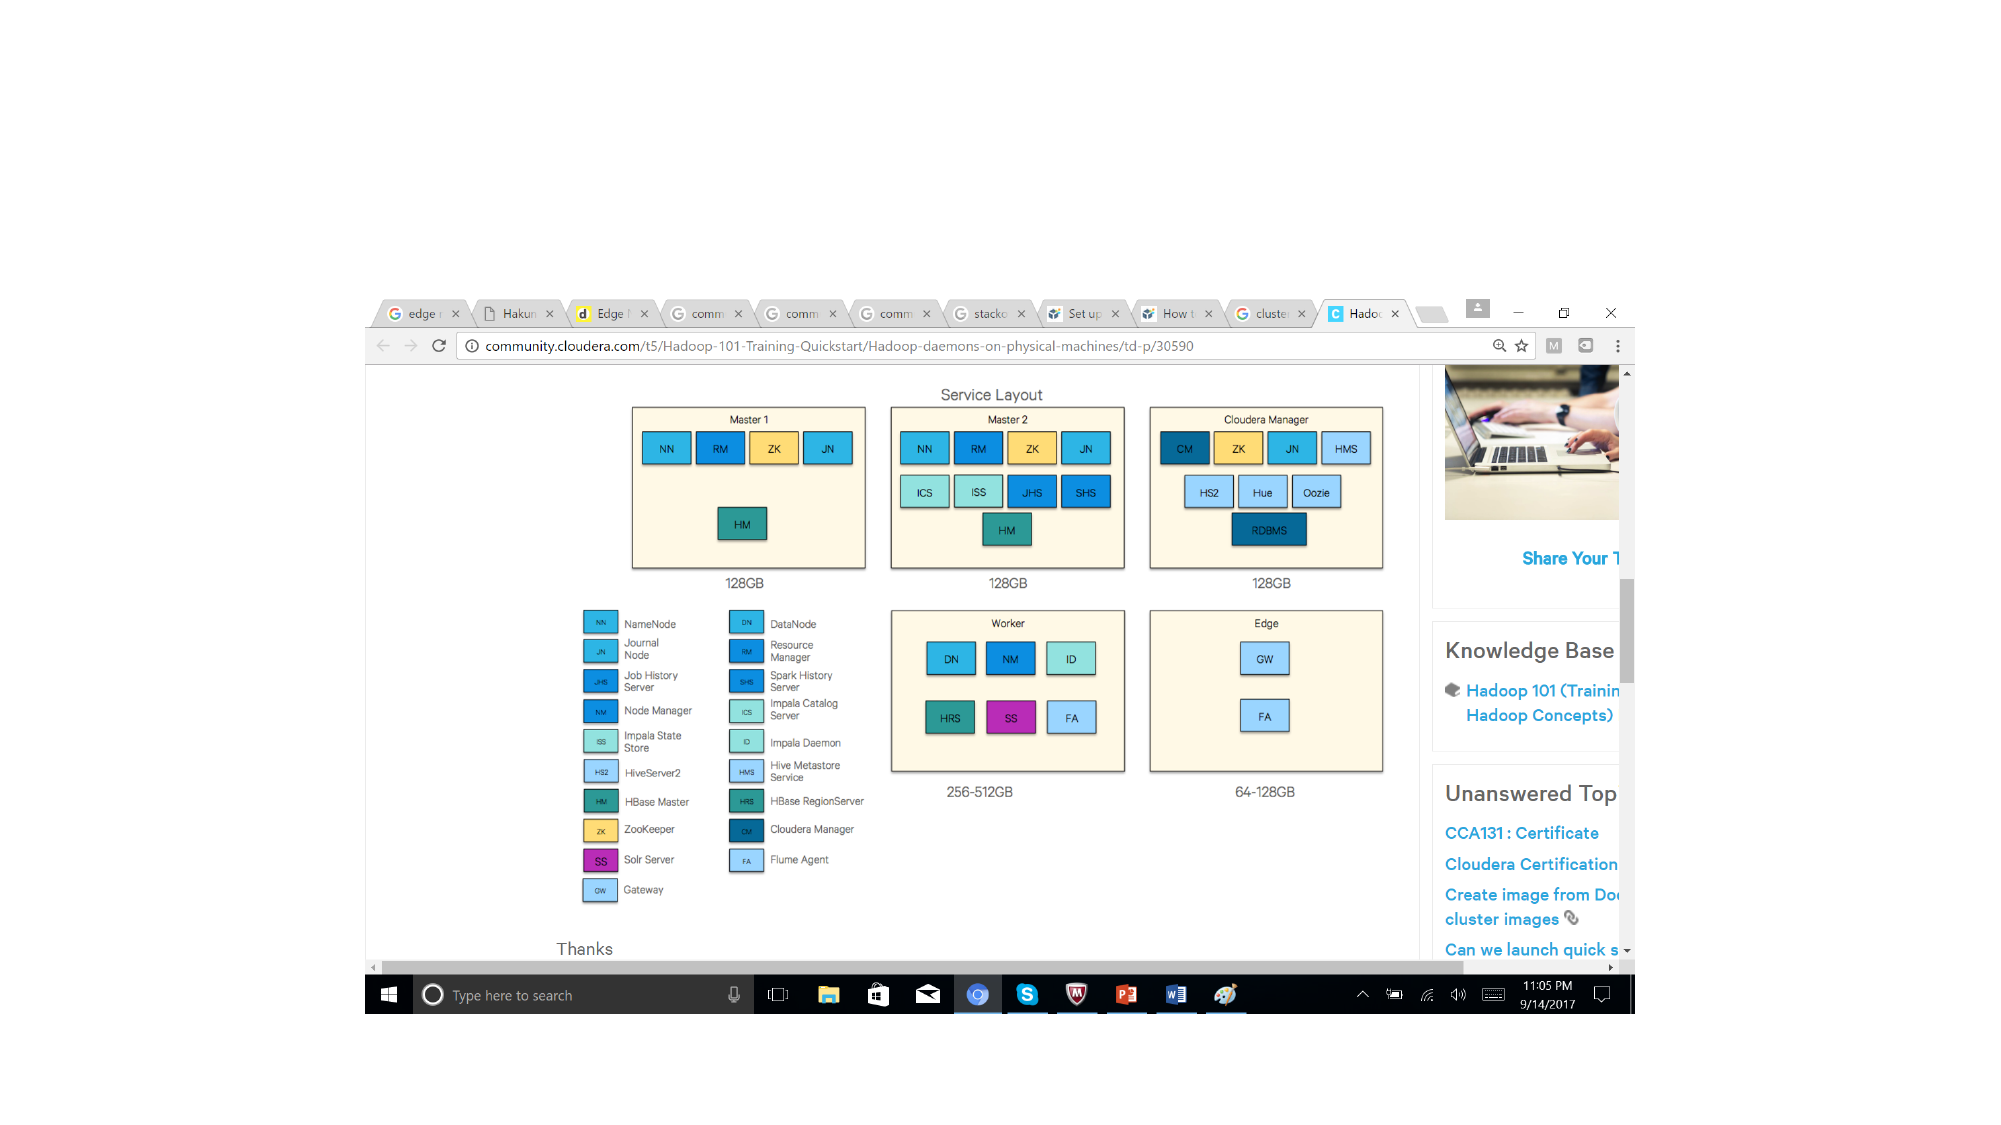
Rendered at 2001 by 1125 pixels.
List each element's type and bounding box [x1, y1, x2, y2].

list [365, 299, 1635, 1014]
